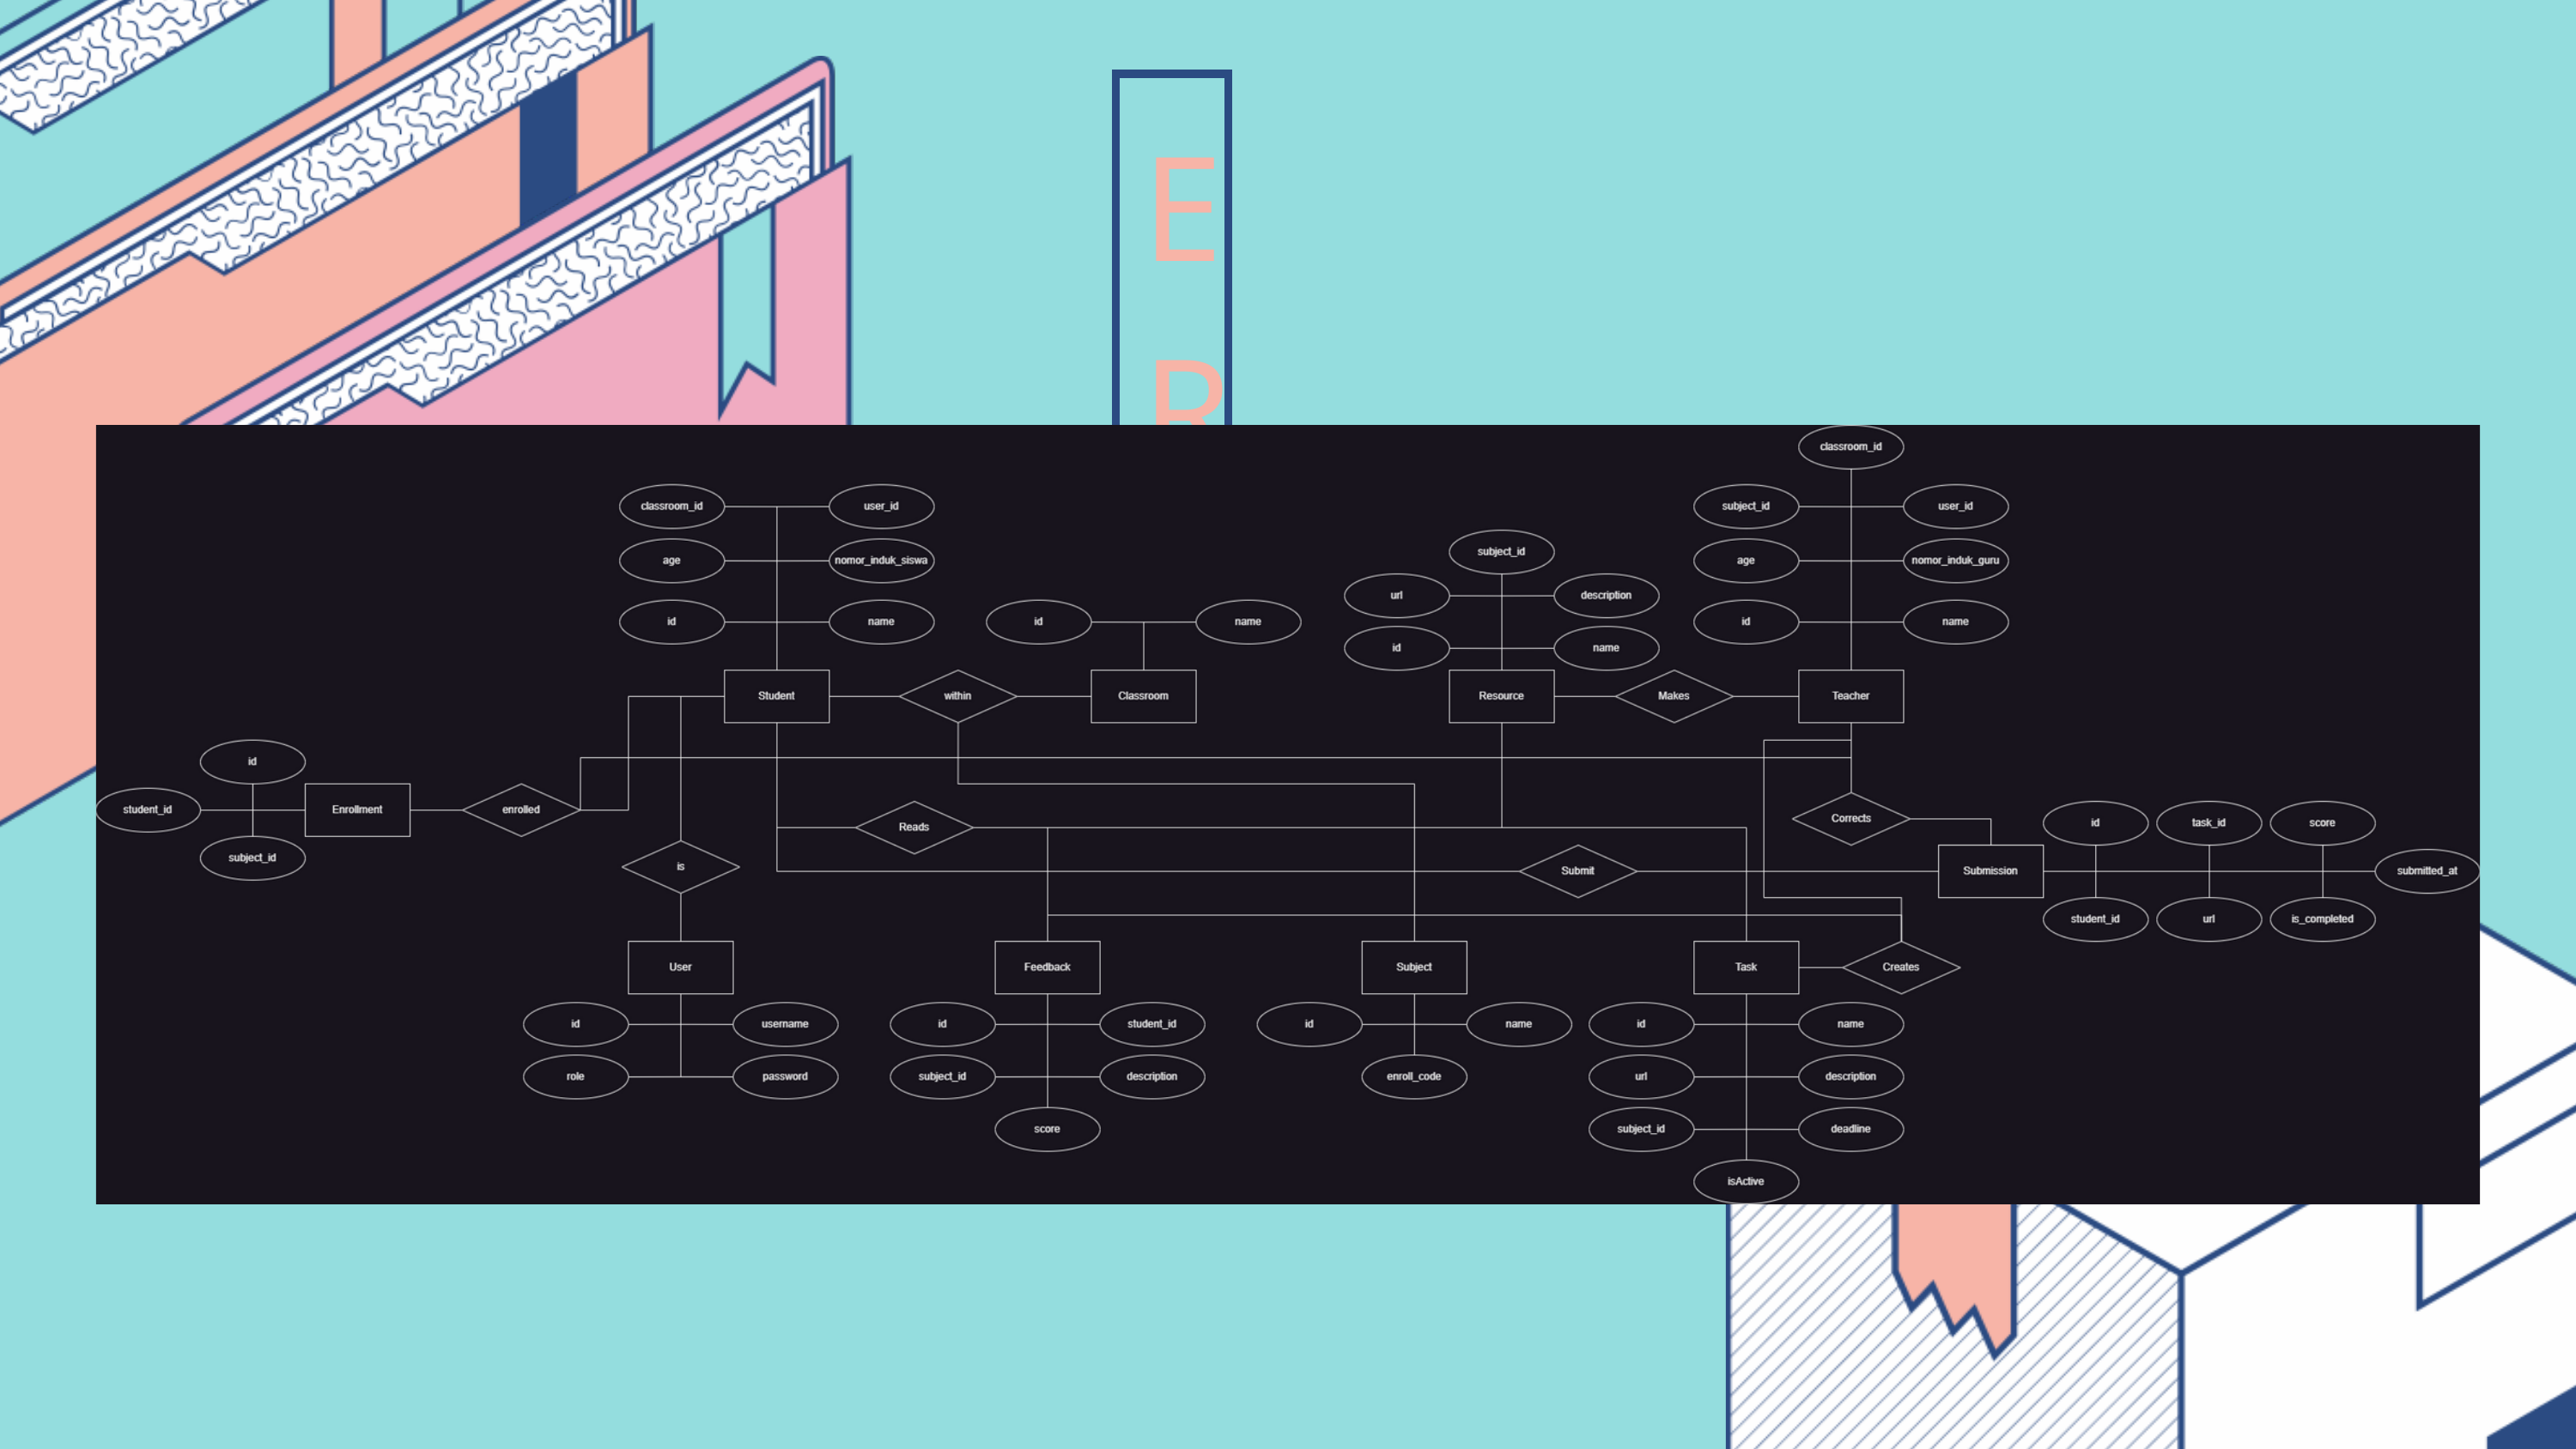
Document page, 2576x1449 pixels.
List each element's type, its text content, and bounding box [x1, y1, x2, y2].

text_box [95, 425, 2481, 1204]
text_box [0, 0, 854, 968]
table_header ERD [1120, 78, 1224, 425]
text_box [1725, 749, 2576, 1449]
